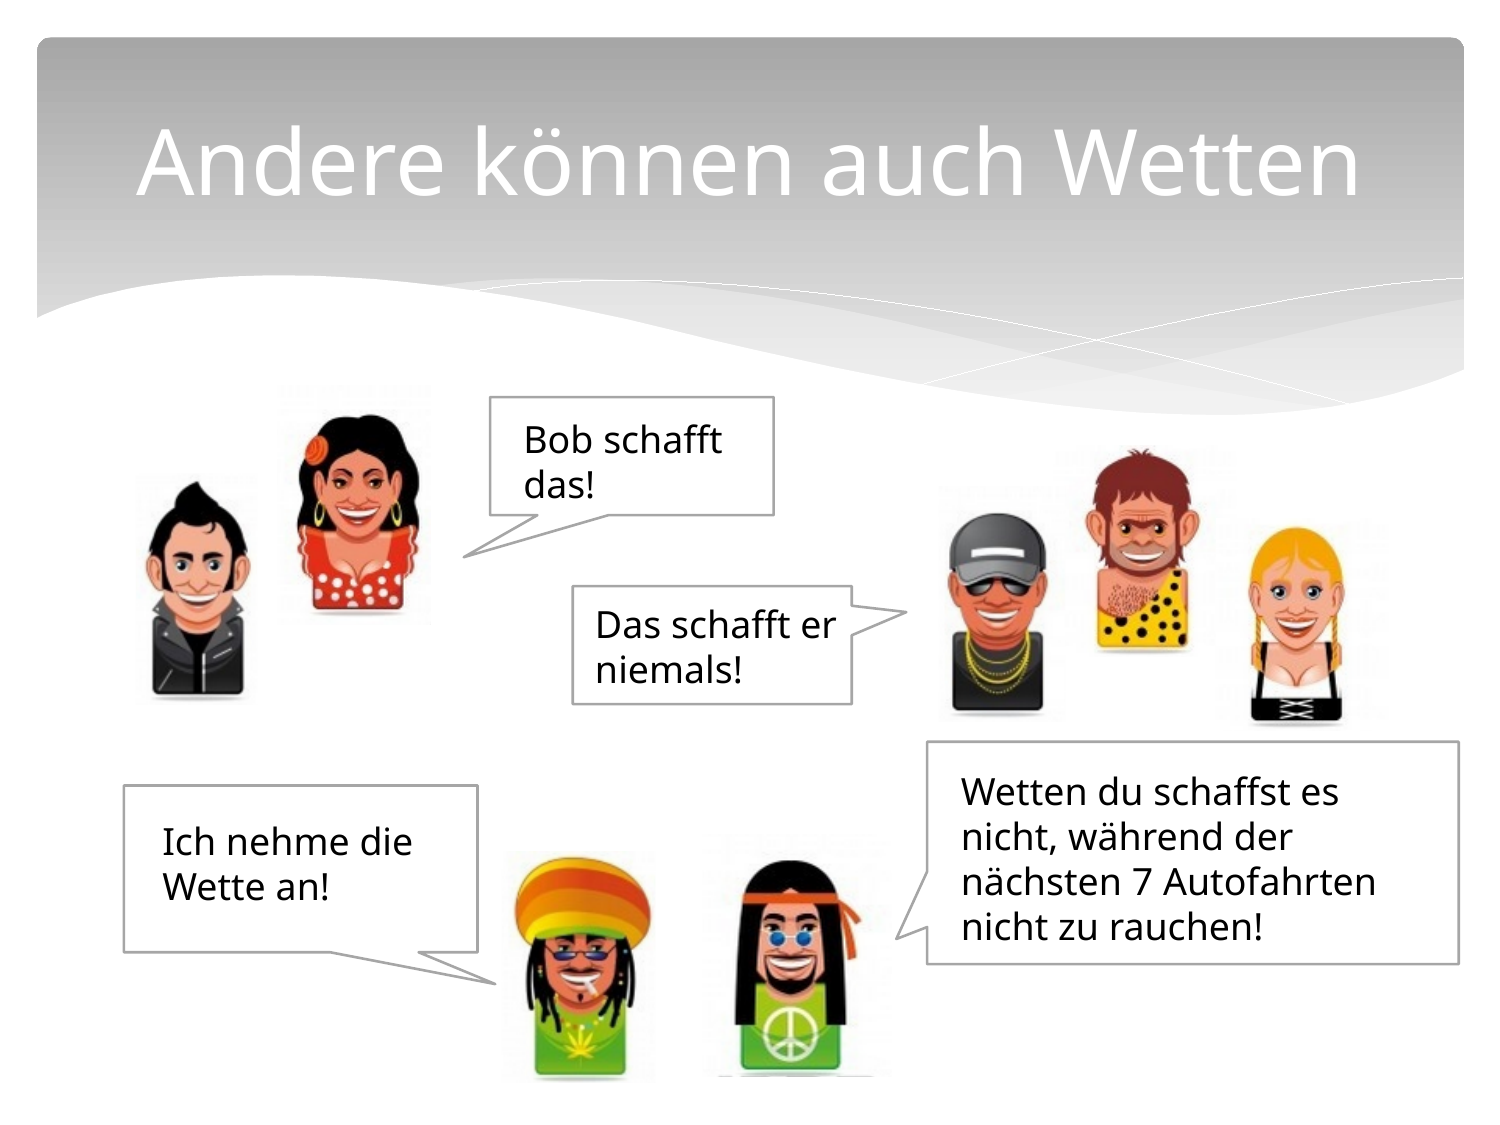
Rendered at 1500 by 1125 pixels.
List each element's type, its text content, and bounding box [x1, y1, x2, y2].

picture [501, 850, 656, 1083]
text_box [462, 395, 775, 559]
title Andere können auch Wetten [75, 55, 1425, 261]
picture [135, 473, 258, 705]
text_box Das schafft er niemals! [580, 593, 863, 699]
picture [702, 833, 892, 1077]
text_box [122, 784, 495, 986]
picture [277, 385, 432, 625]
picture [938, 445, 1389, 731]
text_box Bob schafft das! [508, 408, 791, 514]
text_box [571, 584, 854, 706]
text_box Ich nehme die Wette an! [147, 810, 479, 916]
text_box [898, 740, 1461, 966]
text_box [863, 605, 908, 632]
